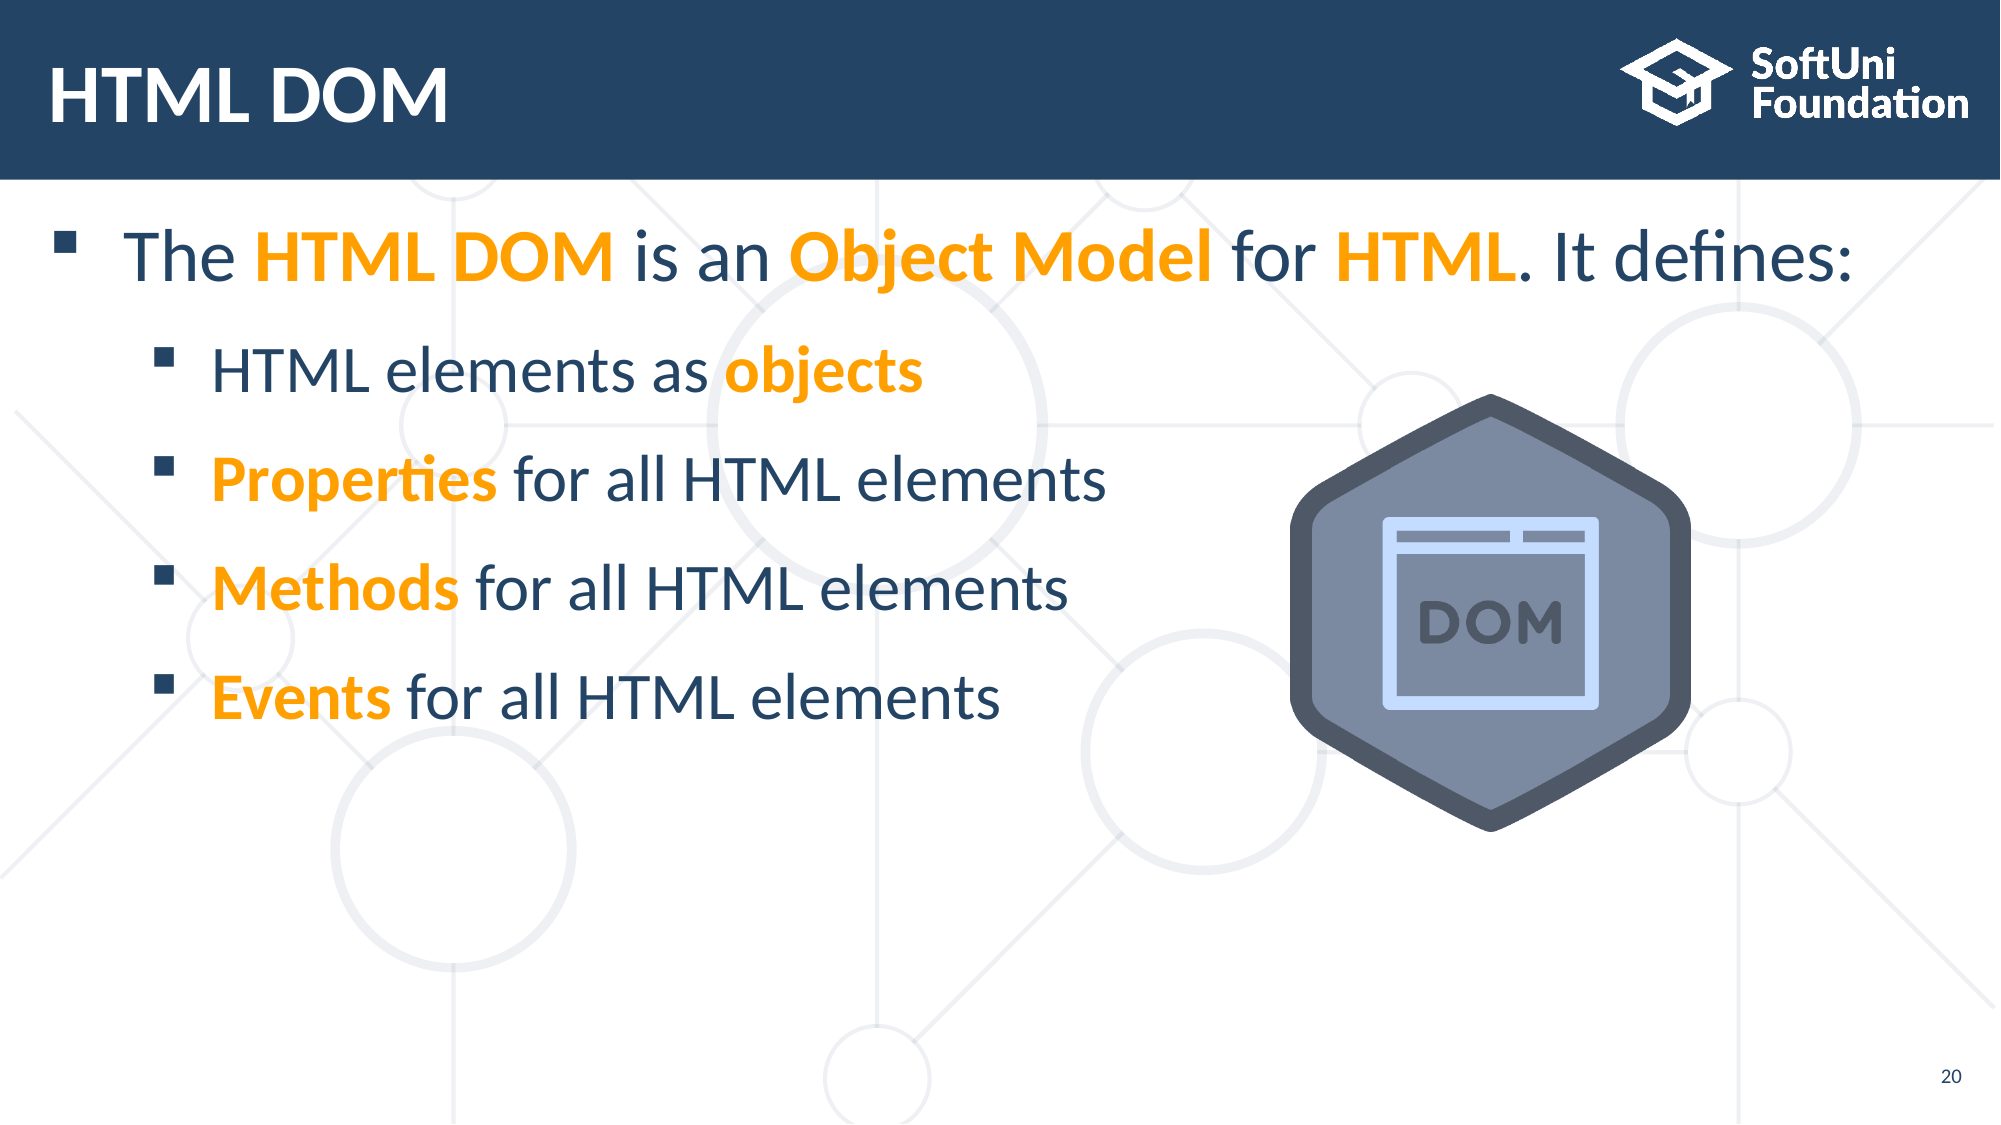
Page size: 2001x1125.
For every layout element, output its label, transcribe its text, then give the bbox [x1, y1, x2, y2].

picture [1619, 38, 1968, 126]
title HTML DOM [31, 16, 1591, 162]
picture [1290, 394, 1692, 832]
slide_number 20 [1897, 1049, 1968, 1101]
list The HTML DOM is an Object Model for HTML. It defines: HTML elements as objects Properties for all HTML elements Methods for all HTML elements Events for all HTML elements [31, 196, 1970, 1050]
